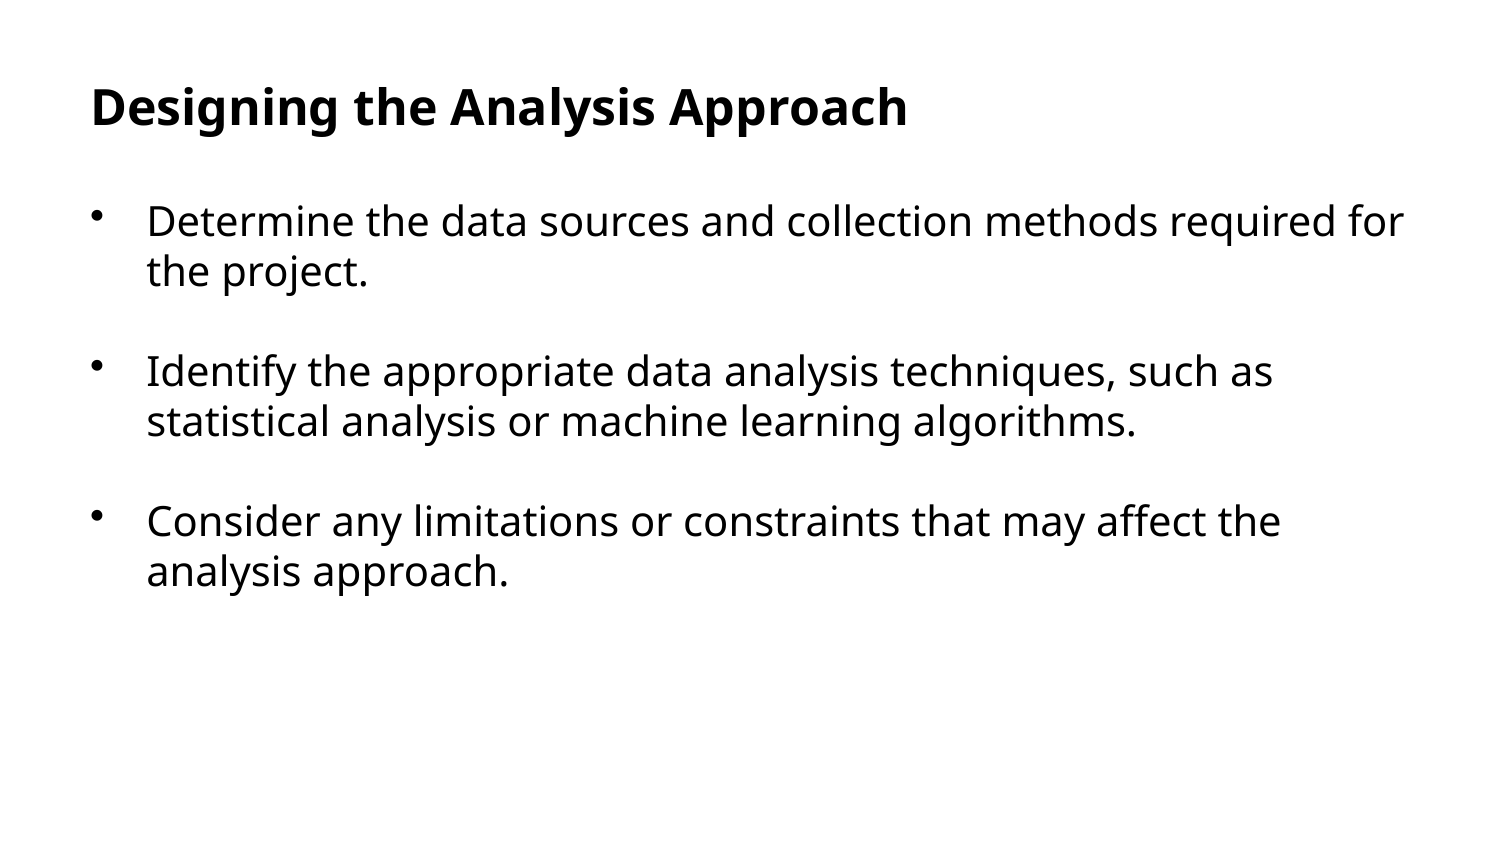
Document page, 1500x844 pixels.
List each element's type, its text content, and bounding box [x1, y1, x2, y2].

text_box Determine the data sources and collection methods required for the project. Identify the appropriate data analysis techniques, such as statistical analysis or machine learning algorithms. Consider any limitations or constraints that may affect the analysis approach. [74, 187, 1425, 713]
text_box Designing the Analysis Approach [74, 37, 1425, 173]
